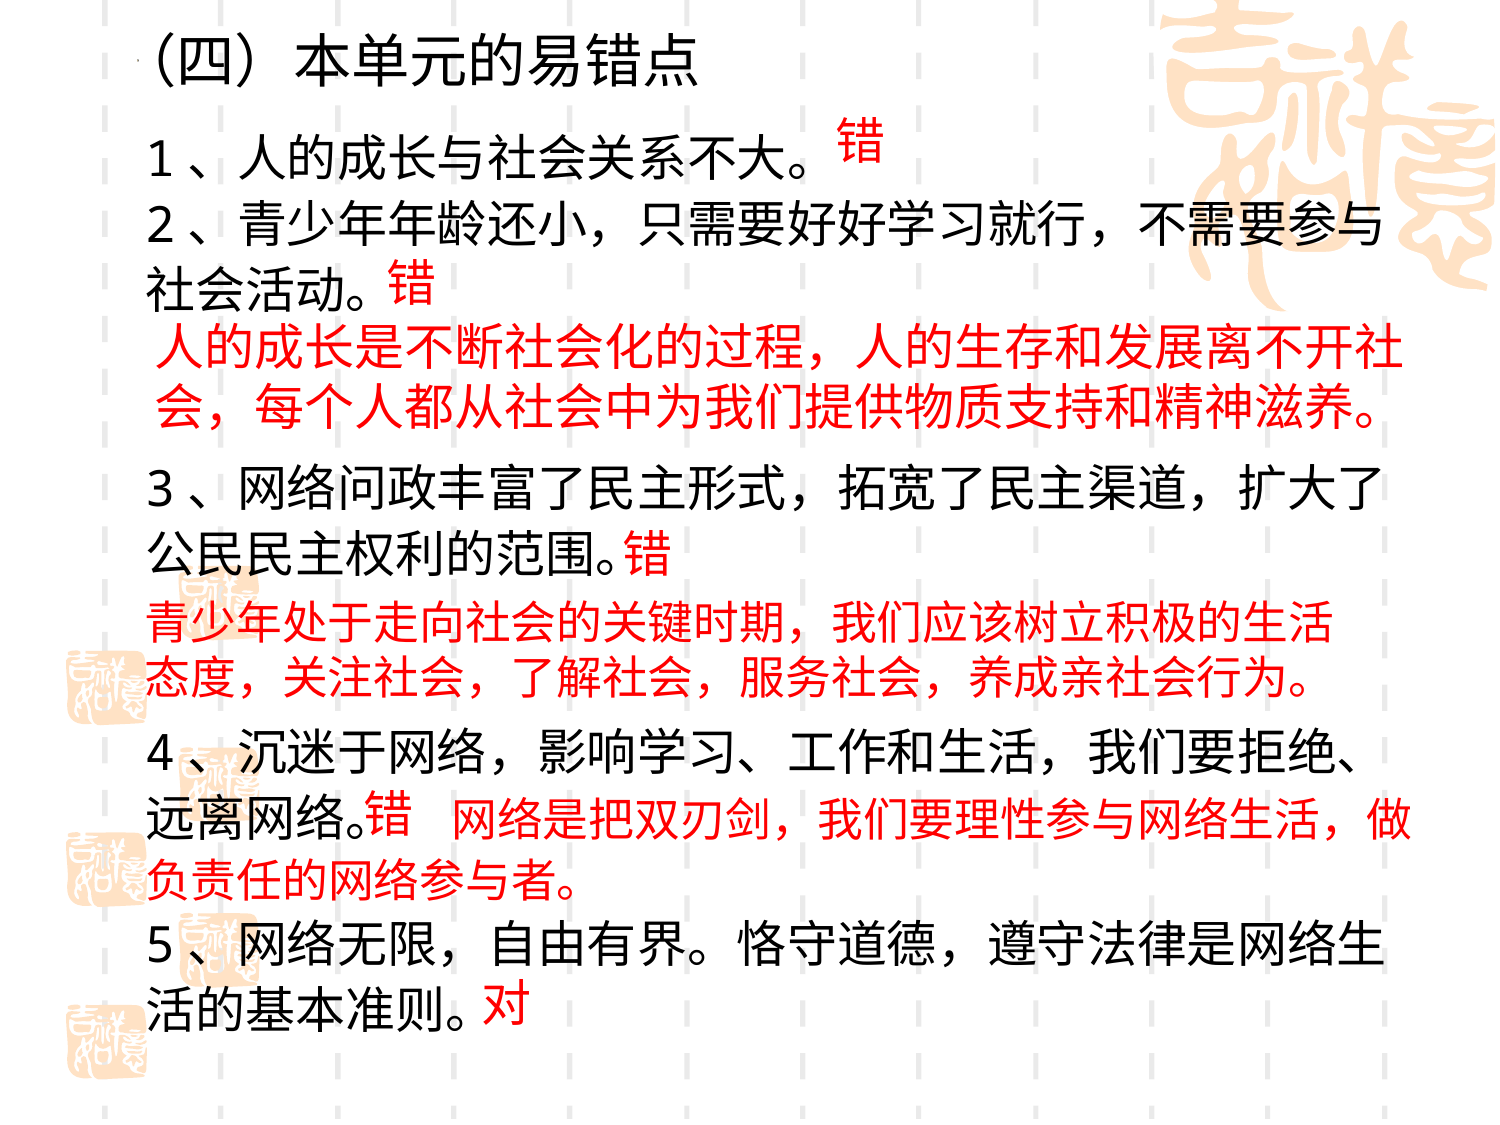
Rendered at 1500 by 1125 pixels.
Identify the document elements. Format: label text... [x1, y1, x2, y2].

text_box 错 [608, 515, 729, 586]
text_box 1、人的成长与社会关系不大。 2、青少年年龄还小，只需要好好学习就行，不需要参与社会活动。 3、网络问政丰富了民主形式，拓宽了民主渠道，扩大了公民民主权利的范围。 4、沉迷于网络，影响学习、工作和生活，我们要拒绝、远离网络。 网络是把双刃剑，我们要理性参与网络生活，做负责任的网络参与者。 5、网络无限，自由有界。恪守道德，遵守法律是网络生活的基本准则。 [130, 113, 1440, 1058]
text_box 人的成长是不断社会化的过程，人的生存和发展离不开社会，每个人都从社会中为我们提供物质支持和精神滋养。 [139, 307, 1431, 443]
text_box 对 [466, 964, 567, 1039]
text_box （四）本单元的易错点 [17, 0, 802, 119]
text_box 错 [348, 775, 469, 850]
text_box 错 [820, 101, 942, 177]
text_box 青少年处于走向社会的关键时期，我们应该树立积极的生活态度，关注社会，了解社会，服务社会，养成亲社会行为。 [130, 586, 1385, 711]
text_box 错 [371, 243, 493, 307]
